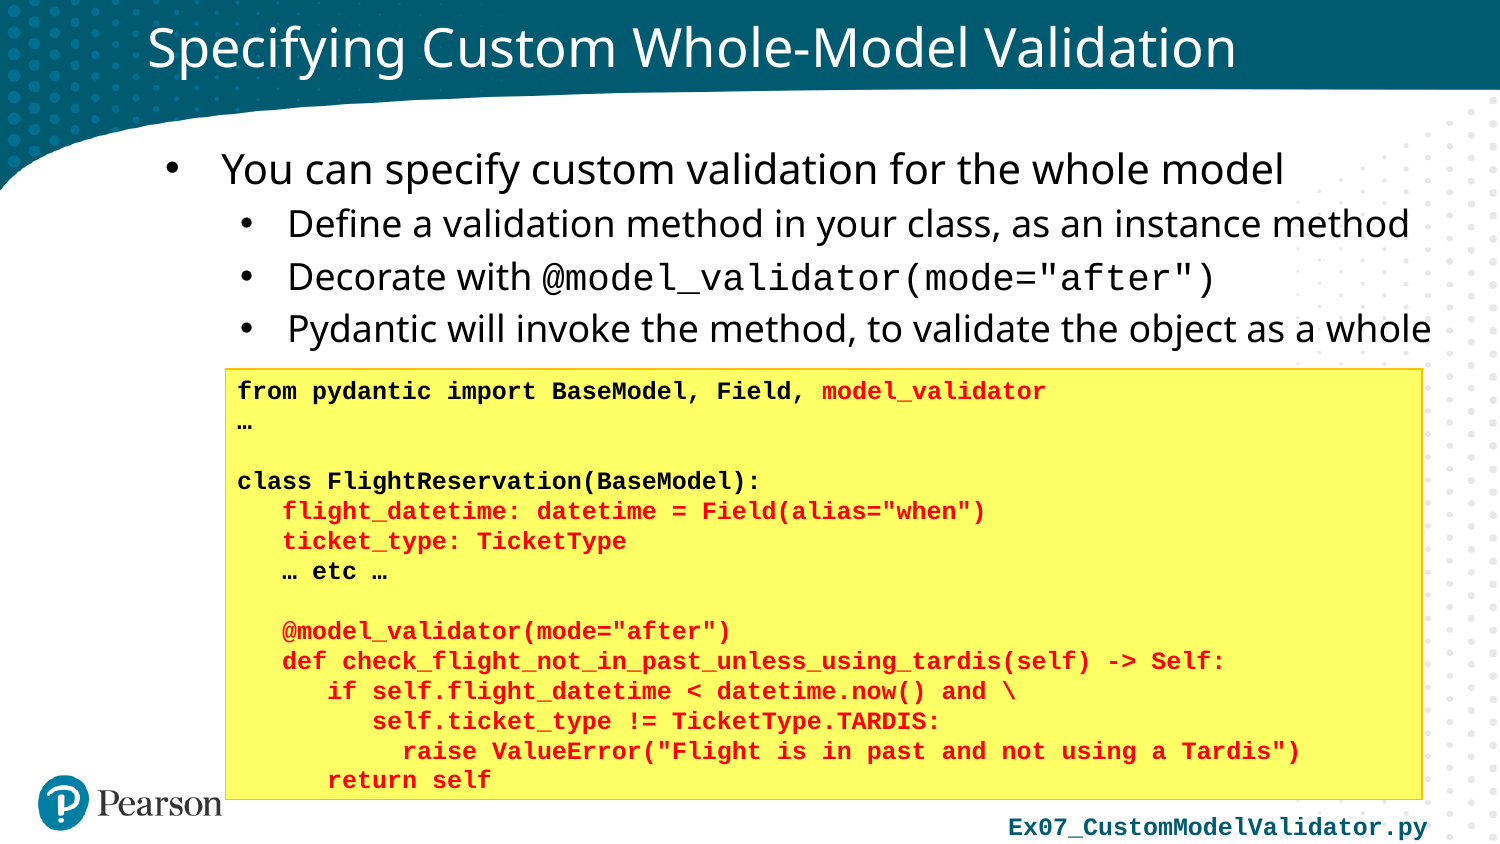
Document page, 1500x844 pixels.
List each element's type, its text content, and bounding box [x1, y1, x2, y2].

picture [0, 90, 1500, 844]
list You can specify custom validation for the whole model Define a validation method in your class, as an instance method Decorate with @model_validator(mode="after") Pydantic will invoke the method, to validate the object as a whole [150, 135, 1467, 785]
text_box from pydantic import BaseModel, Field, model_validator … class FlightReservation(BaseModel): flight_datetime: datetime = Field(alias="when") ticket_type: TicketType … etc … @model_validator(mode="after") def check_flight_not_in_past_unless_using_tardis(self) -> Self: if self.flight_datetime < datetime.now() and \ self.ticket_type != TicketType.TARDIS: raise ValueError("Flight is in past and not using a Tardis") return self [225, 369, 1422, 800]
title Specifying Custom Whole-Model Validation [132, 6, 1371, 98]
text_box Ex07_CustomModelValidator.py [893, 803, 1443, 844]
